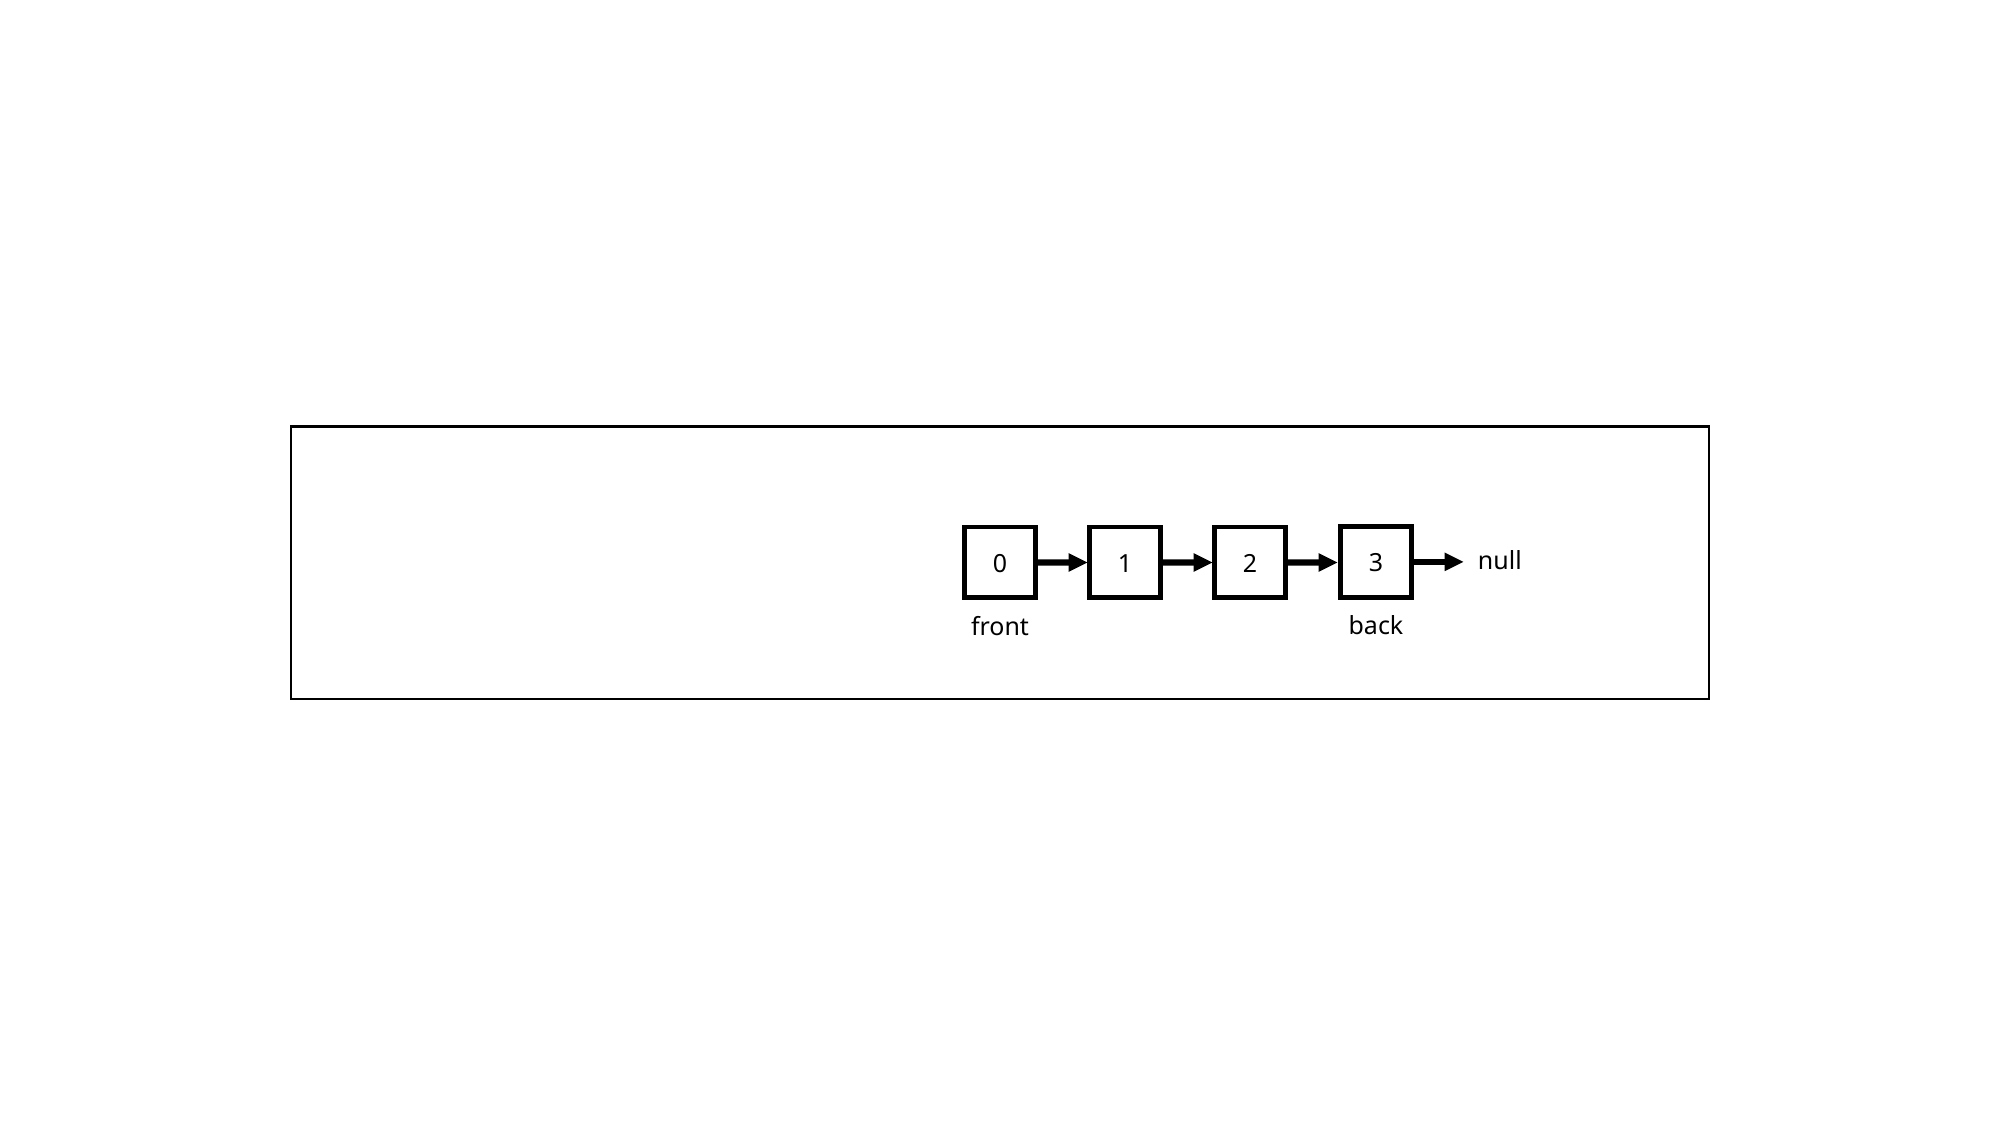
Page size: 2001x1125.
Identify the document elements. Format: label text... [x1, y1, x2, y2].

text_box 0 [964, 526, 1036, 599]
text_box [290, 425, 1710, 700]
text_box null [1463, 537, 1537, 582]
text_box 3 [1339, 525, 1412, 598]
text_box back [1333, 602, 1419, 648]
text_box 1 [1089, 526, 1161, 599]
text_box front [956, 602, 1044, 648]
text_box 2 [1214, 526, 1286, 599]
